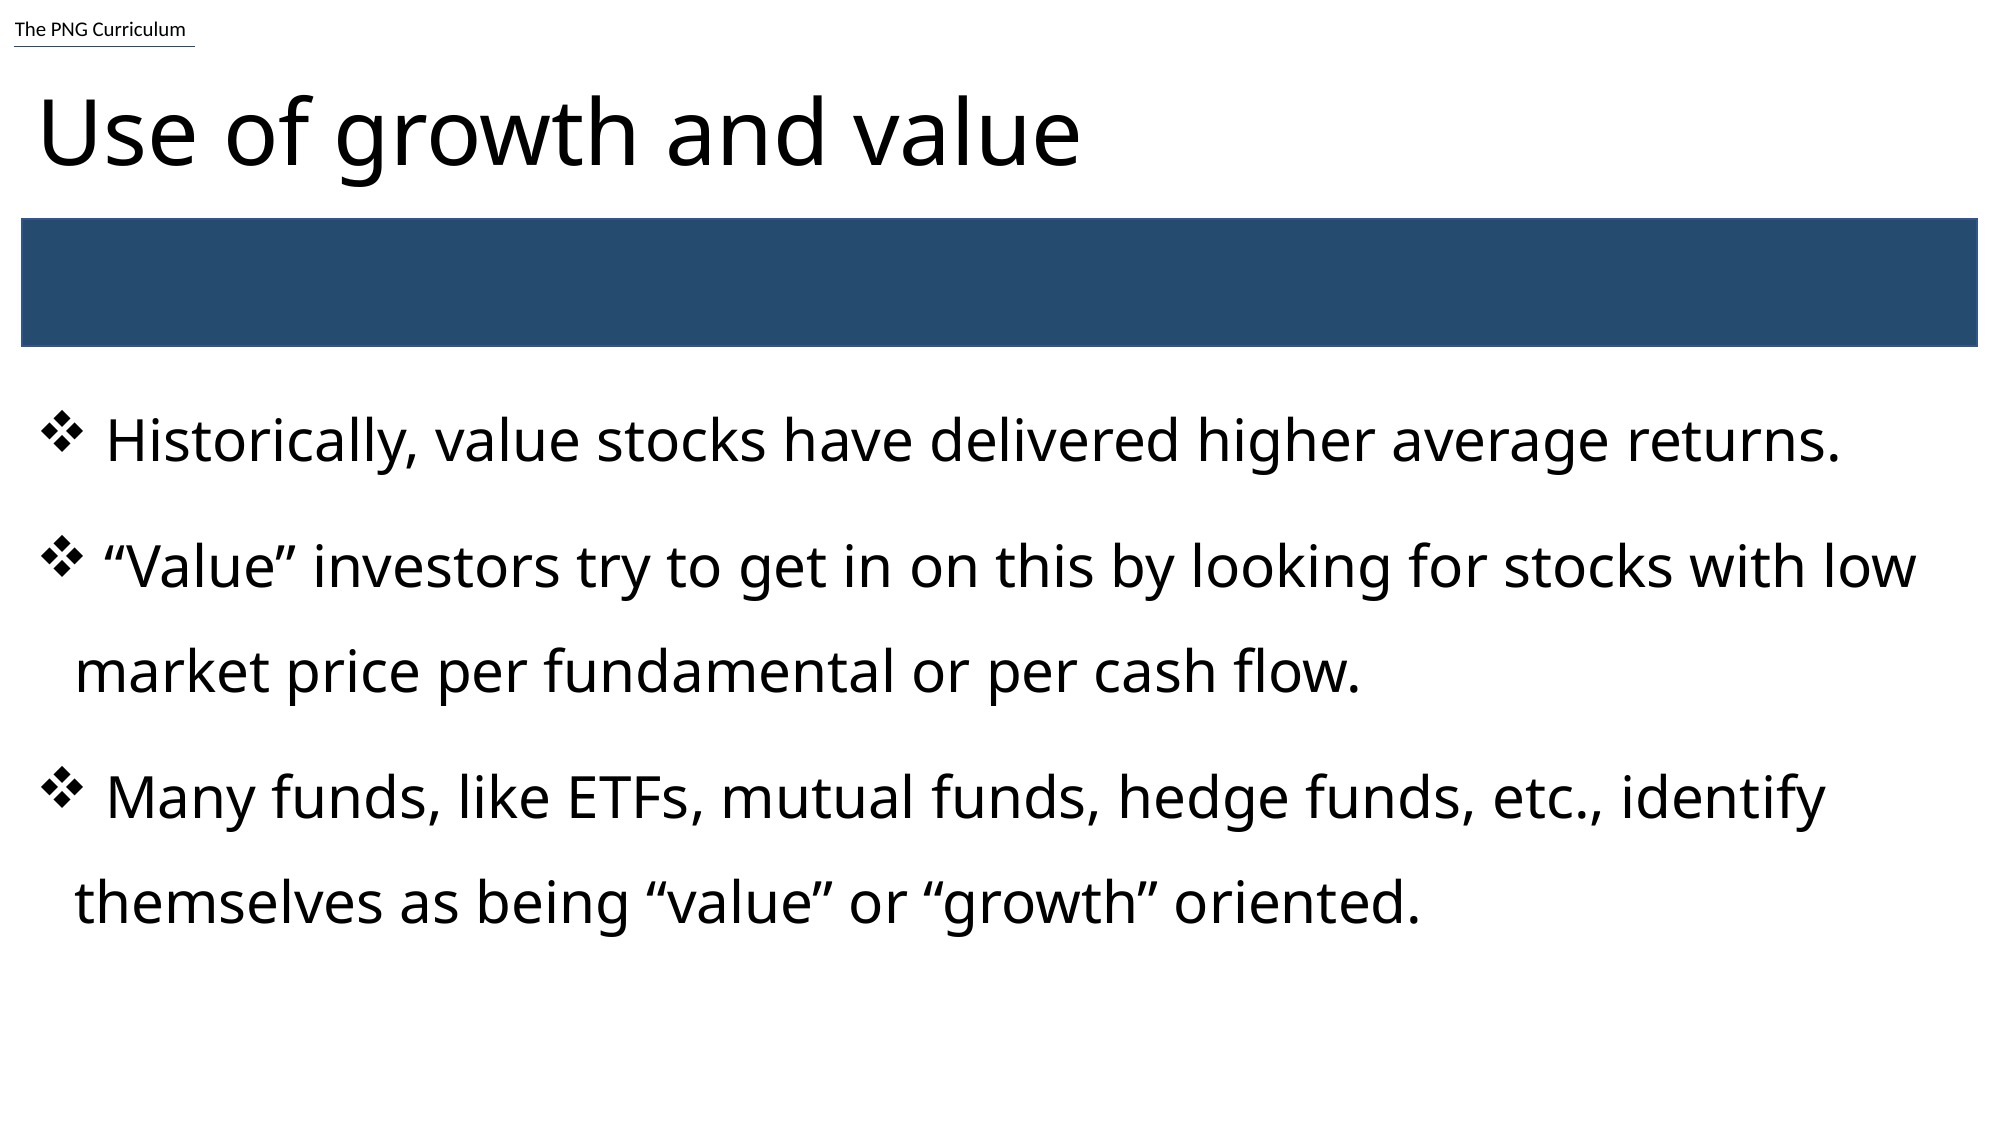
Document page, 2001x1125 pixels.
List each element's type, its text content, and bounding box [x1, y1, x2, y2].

list Historically, value stocks have delivered higher average returns. “Value” investors try to get in on this by looking for stocks with low market price per fundamental or per cash flow. Many funds, like ETFs, mutual funds, hedge funds, etc., identify themselves as being “value” or “growth” oriented. [21, 360, 1978, 1014]
title Use of growth and value [21, 60, 1978, 211]
